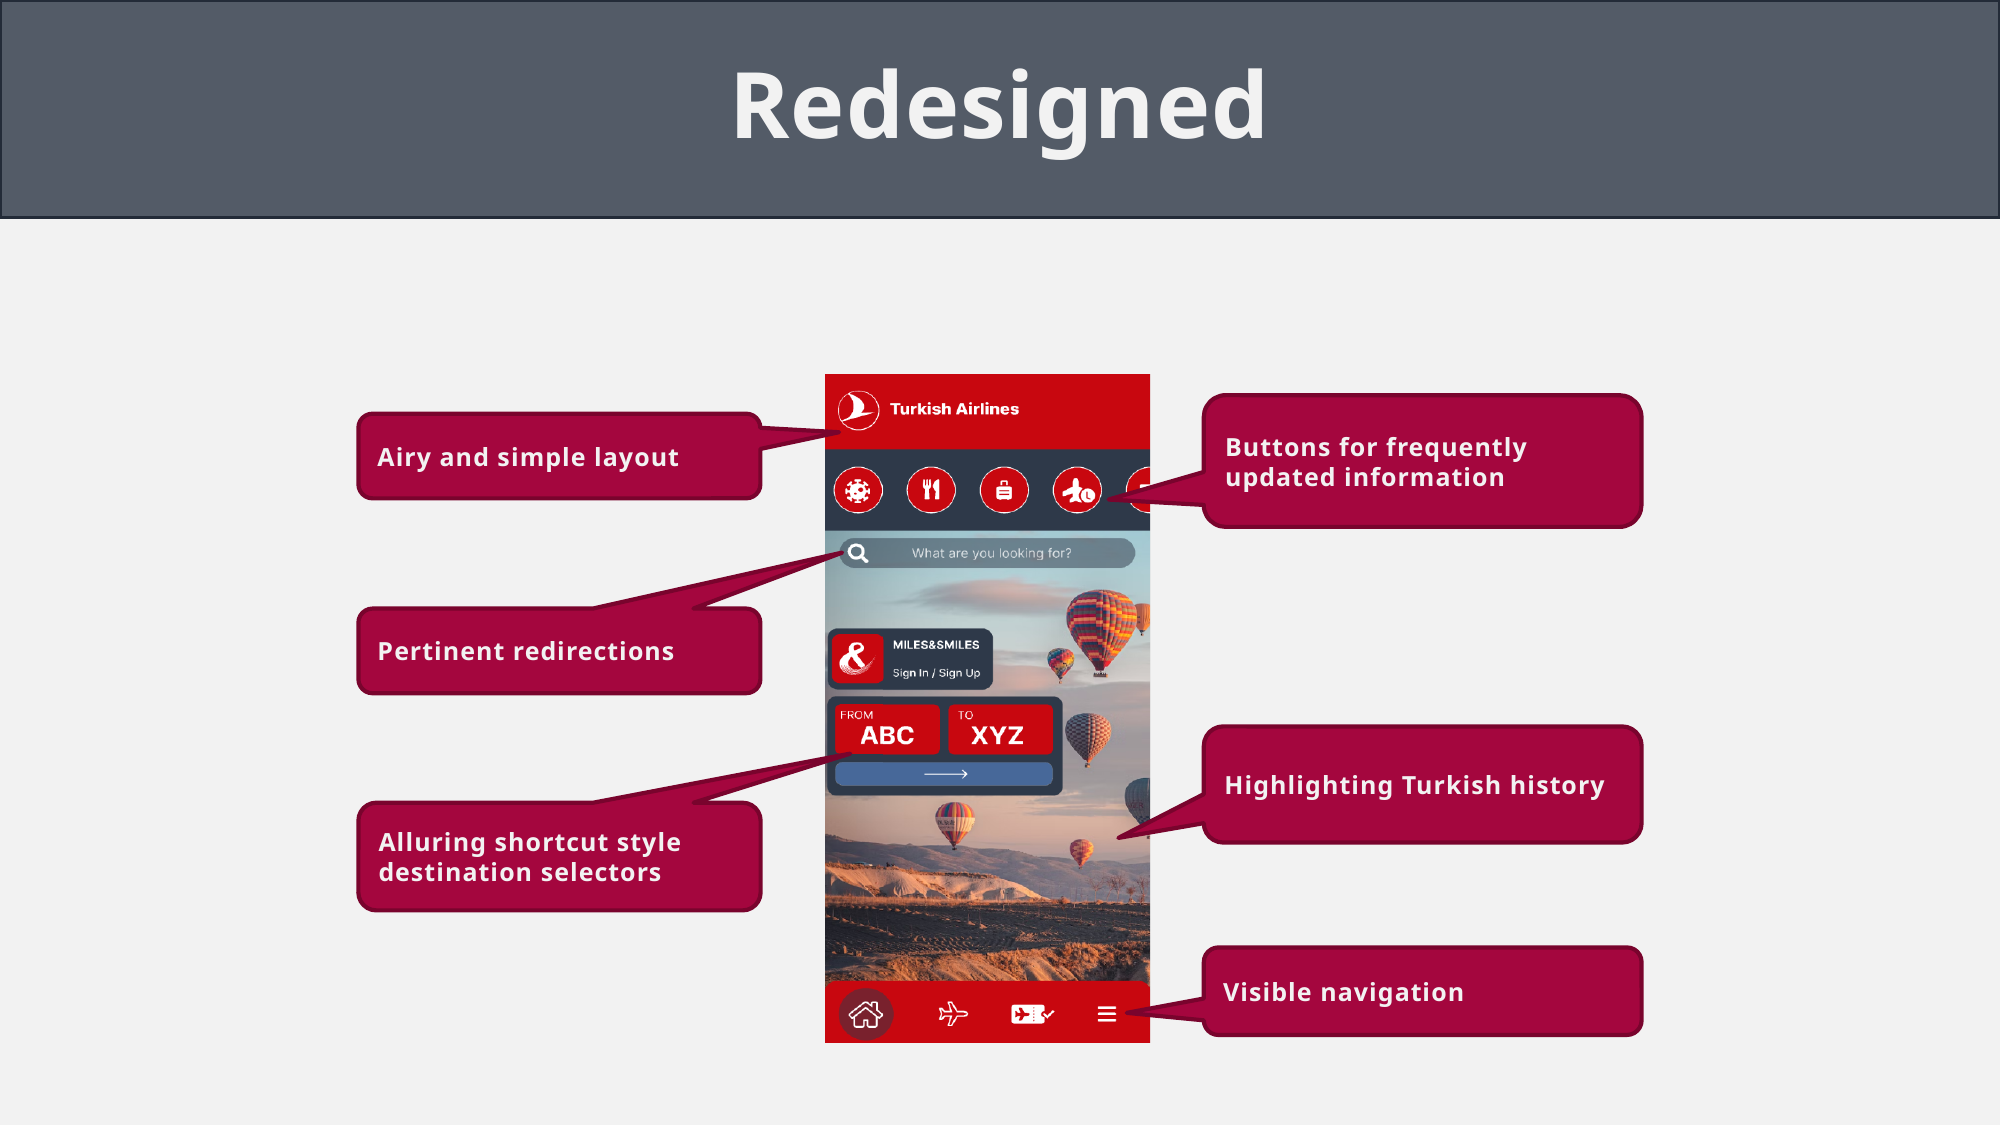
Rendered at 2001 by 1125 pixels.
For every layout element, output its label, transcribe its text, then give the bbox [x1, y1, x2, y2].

title Redesigned [0, 0, 2000, 218]
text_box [358, 374, 1642, 1043]
